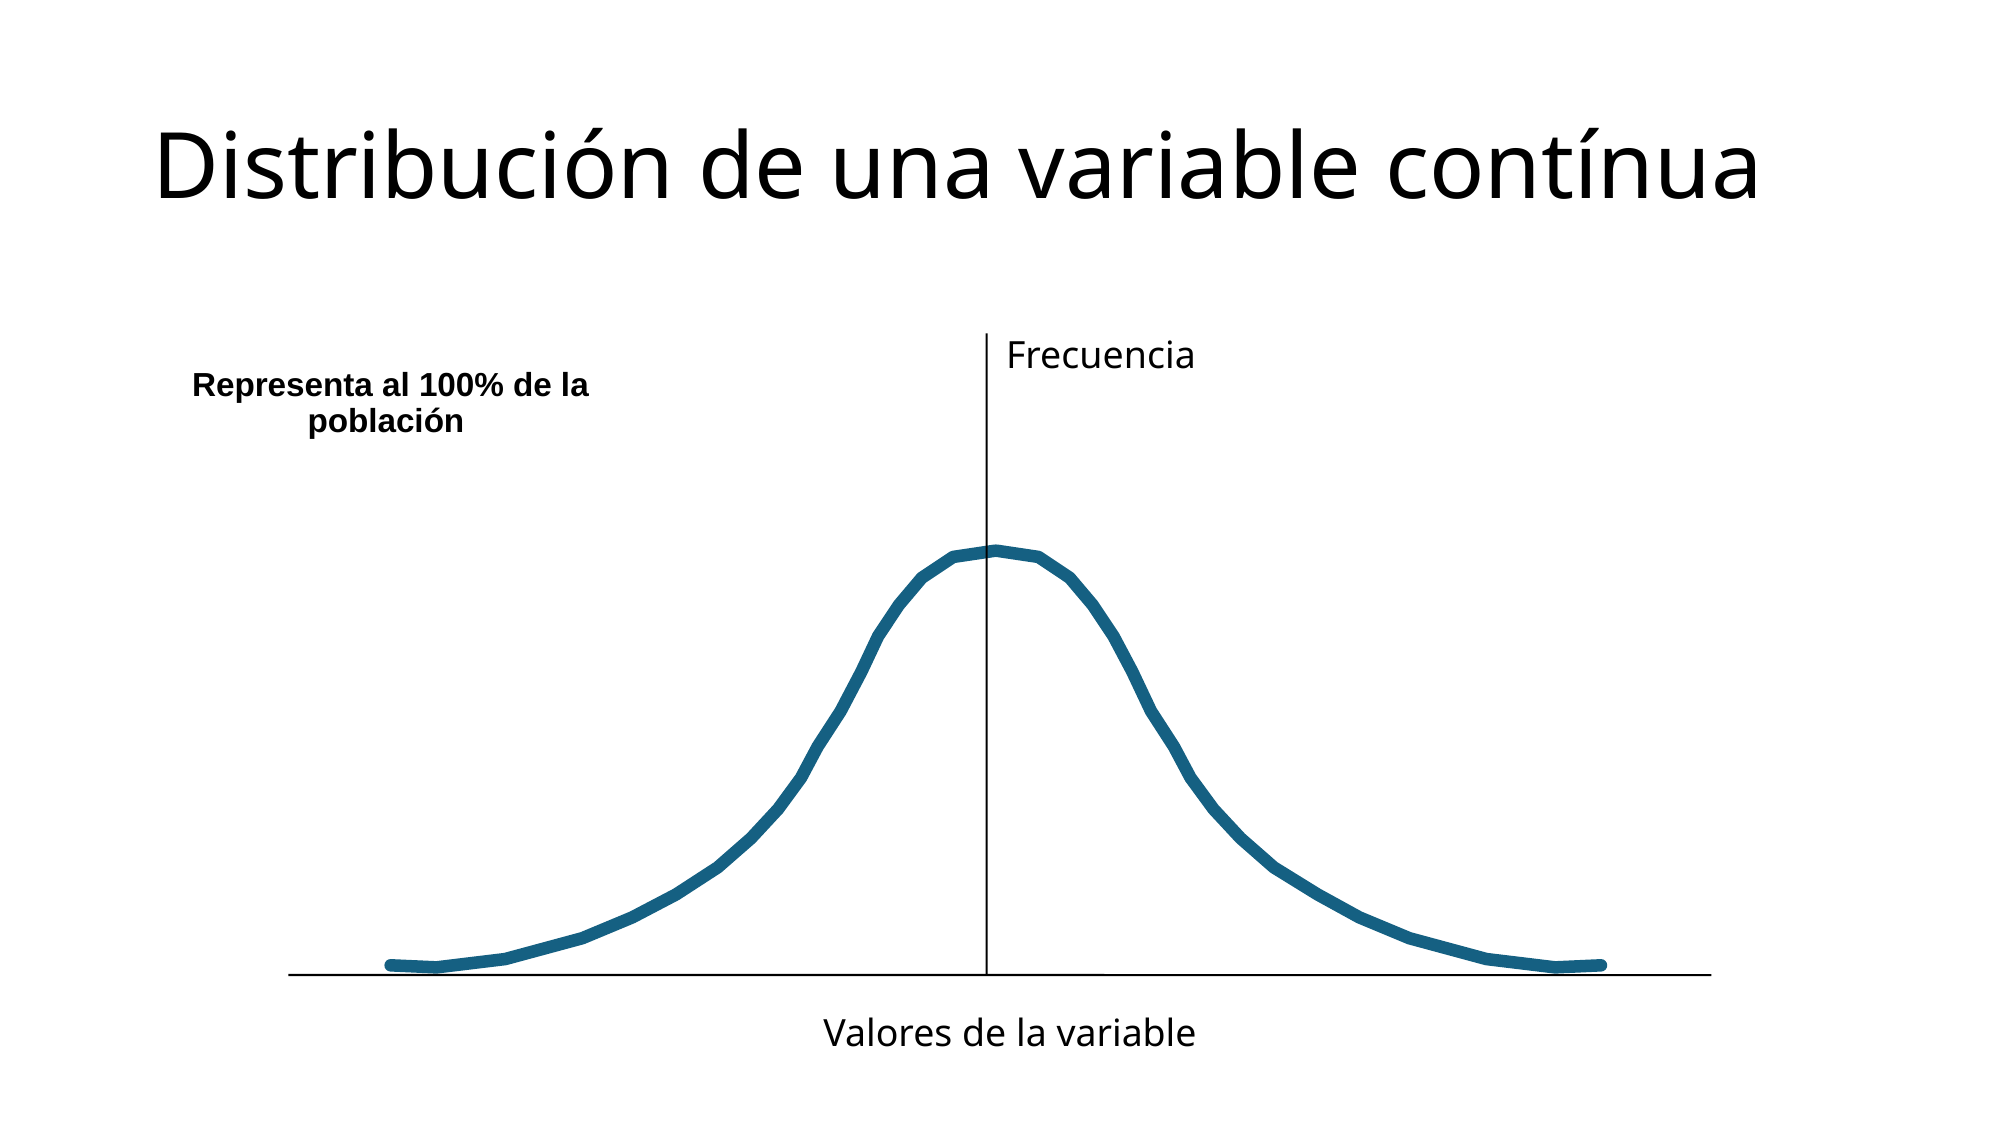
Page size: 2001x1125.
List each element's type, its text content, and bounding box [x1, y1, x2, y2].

text_box Valores de la variable [808, 1001, 1212, 1062]
text_box Representa al 100% de la población [139, 360, 642, 448]
title Distribución de una variable contínua [137, 59, 1863, 278]
text_box Frecuencia [991, 323, 1211, 383]
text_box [390, 550, 1602, 969]
